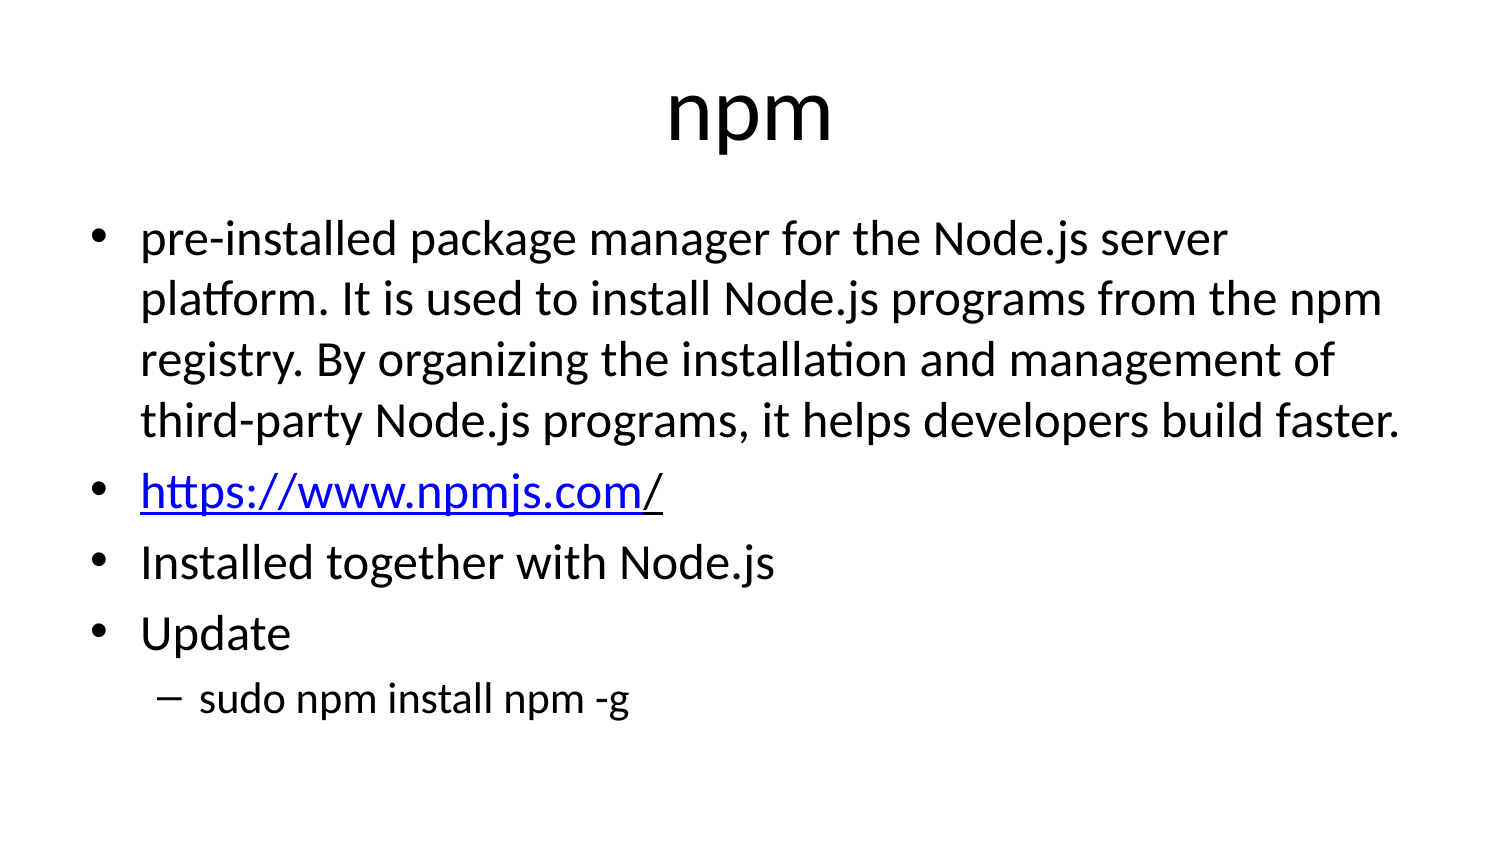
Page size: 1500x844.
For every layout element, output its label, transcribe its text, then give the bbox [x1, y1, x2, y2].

title npm [75, 33, 1425, 175]
list pre-installed package manager for the Node.js server platform. It is used to install Node.js programs from the npm registry. By organizing the installation and management of third-party Node.js programs, it helps developers build faster. https://www.npmjs.com/ Installed together with Node.js Update sudo npm install npm -g [75, 196, 1425, 754]
